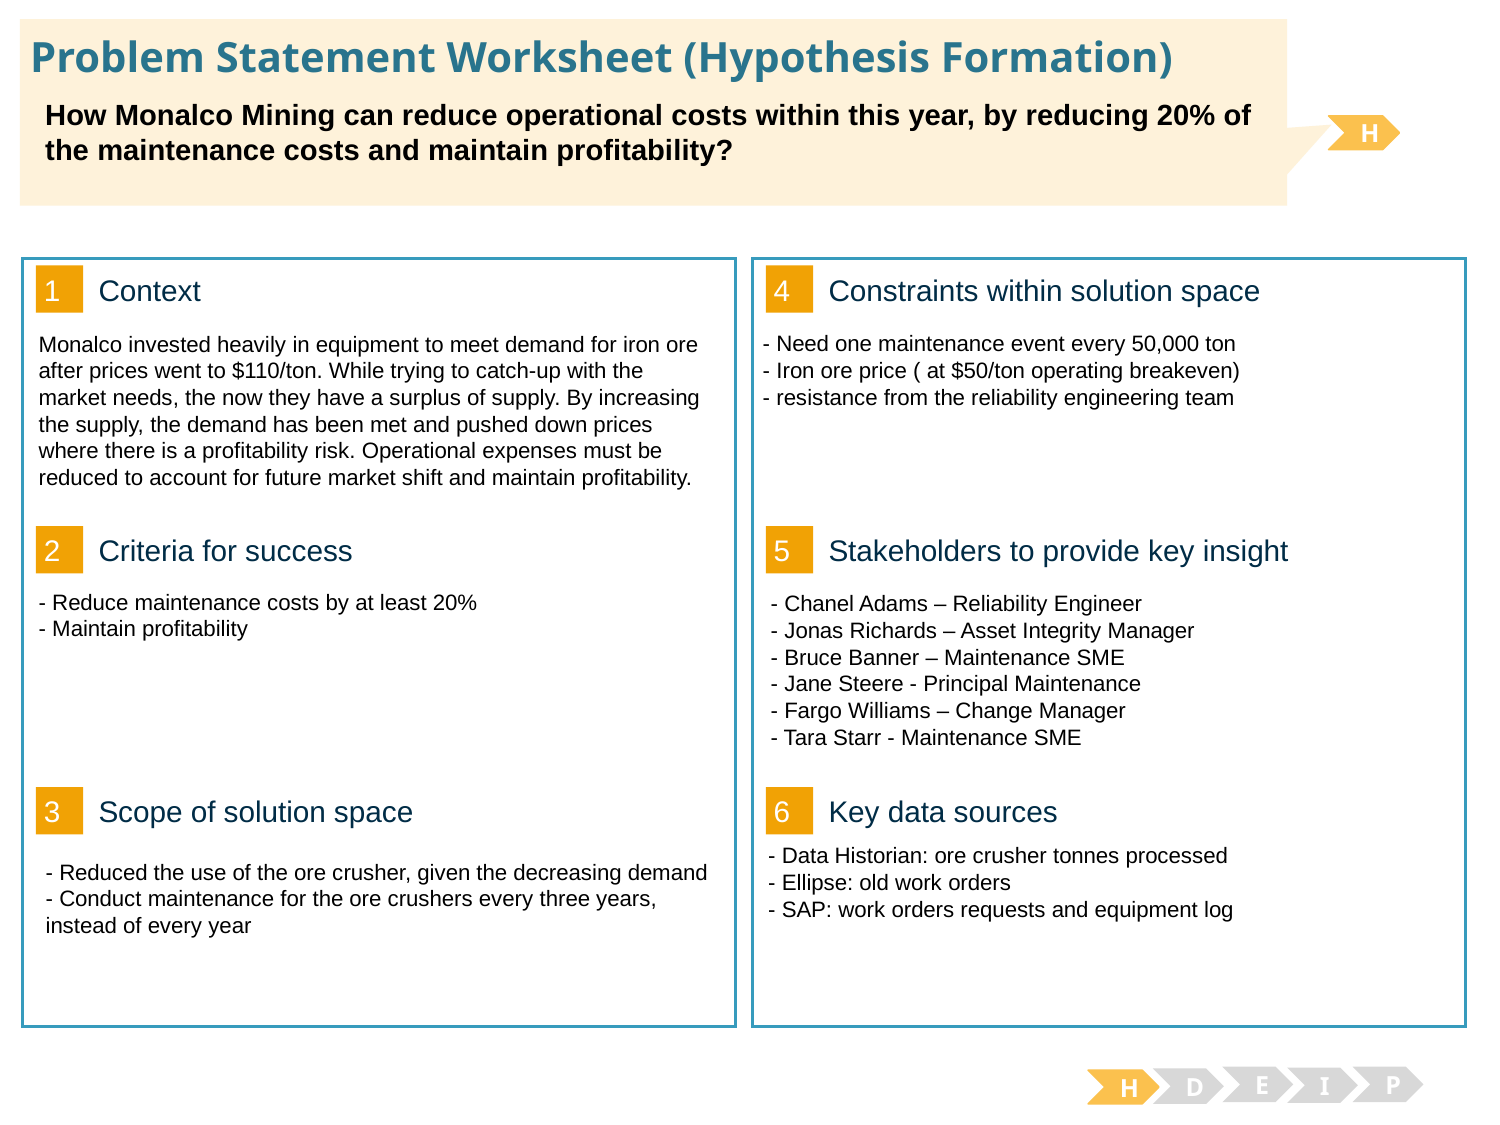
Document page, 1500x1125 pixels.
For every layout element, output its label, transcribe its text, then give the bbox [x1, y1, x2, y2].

text_box - Data Historian: ore crusher tonnes processed - Ellipse: old work orders - SAP: work orders requests and equipment log [753, 834, 1463, 1012]
text_box [19, 19, 1332, 206]
text_box H [1328, 115, 1400, 150]
text_box H [1088, 1070, 1159, 1104]
text_box 6 [765, 787, 814, 834]
text_box D [1152, 1068, 1224, 1104]
text_box Criteria for success [98, 531, 689, 569]
text_box 2 [35, 527, 84, 574]
title Problem Statement Worksheet (Hypothesis Formation) [30, 31, 1473, 82]
text_box P [1352, 1066, 1424, 1103]
text_box - Reduce maintenance costs by at least 20% - Maintain profitability [23, 580, 733, 812]
text_box I [1287, 1067, 1358, 1103]
text_box Context [98, 270, 689, 308]
text_box - Chanel Adams – Reliability Engineer - Jonas Richards – Asset Integrity Manager - Bruce Banner – Maintenance SME - Jane Steere - Principal Maintenance - Fargo Williams – Change Manager - Tara Starr - Maintenance SME [755, 581, 1466, 760]
text_box 3 [35, 812, 84, 835]
text_box Scope of solution space [98, 812, 689, 829]
text_box [752, 258, 1466, 1027]
text_box 5 [765, 526, 814, 574]
text_box How Monalco Mining can reduce operational costs within this year, by reducing 20% of the maintenance costs and maintain profitability? [30, 88, 1288, 170]
text_box [22, 258, 736, 1027]
text_box Stakeholders to provide key insight [828, 531, 1419, 569]
text_box 4 [765, 265, 814, 313]
text_box Monalco invested heavily in equipment to meet demand for iron ore after prices went to $110/ton. While trying to catch-up with the market needs, the now they have a surplus of supply. By increasing the supply, the demand has been met and pushed down prices where there is a profitability risk. Operational expenses must be reduced to account for future market shift and maintain profitability. [23, 322, 733, 527]
text_box 1 [35, 265, 84, 313]
text_box Constraints within solution space [828, 270, 1419, 308]
text_box - Need one maintenance event every 50,000 ton - Iron ore price ( at $50/ton operating breakeven) - resistance from the reliability engineering team [747, 322, 1458, 500]
text_box - Reduced the use of the ore crusher, given the decreasing demand - Conduct maintenance for the ore crushers every three years, instead of every year [30, 850, 740, 974]
text_box E [1222, 1066, 1294, 1103]
text_box Key data sources [828, 792, 1419, 830]
